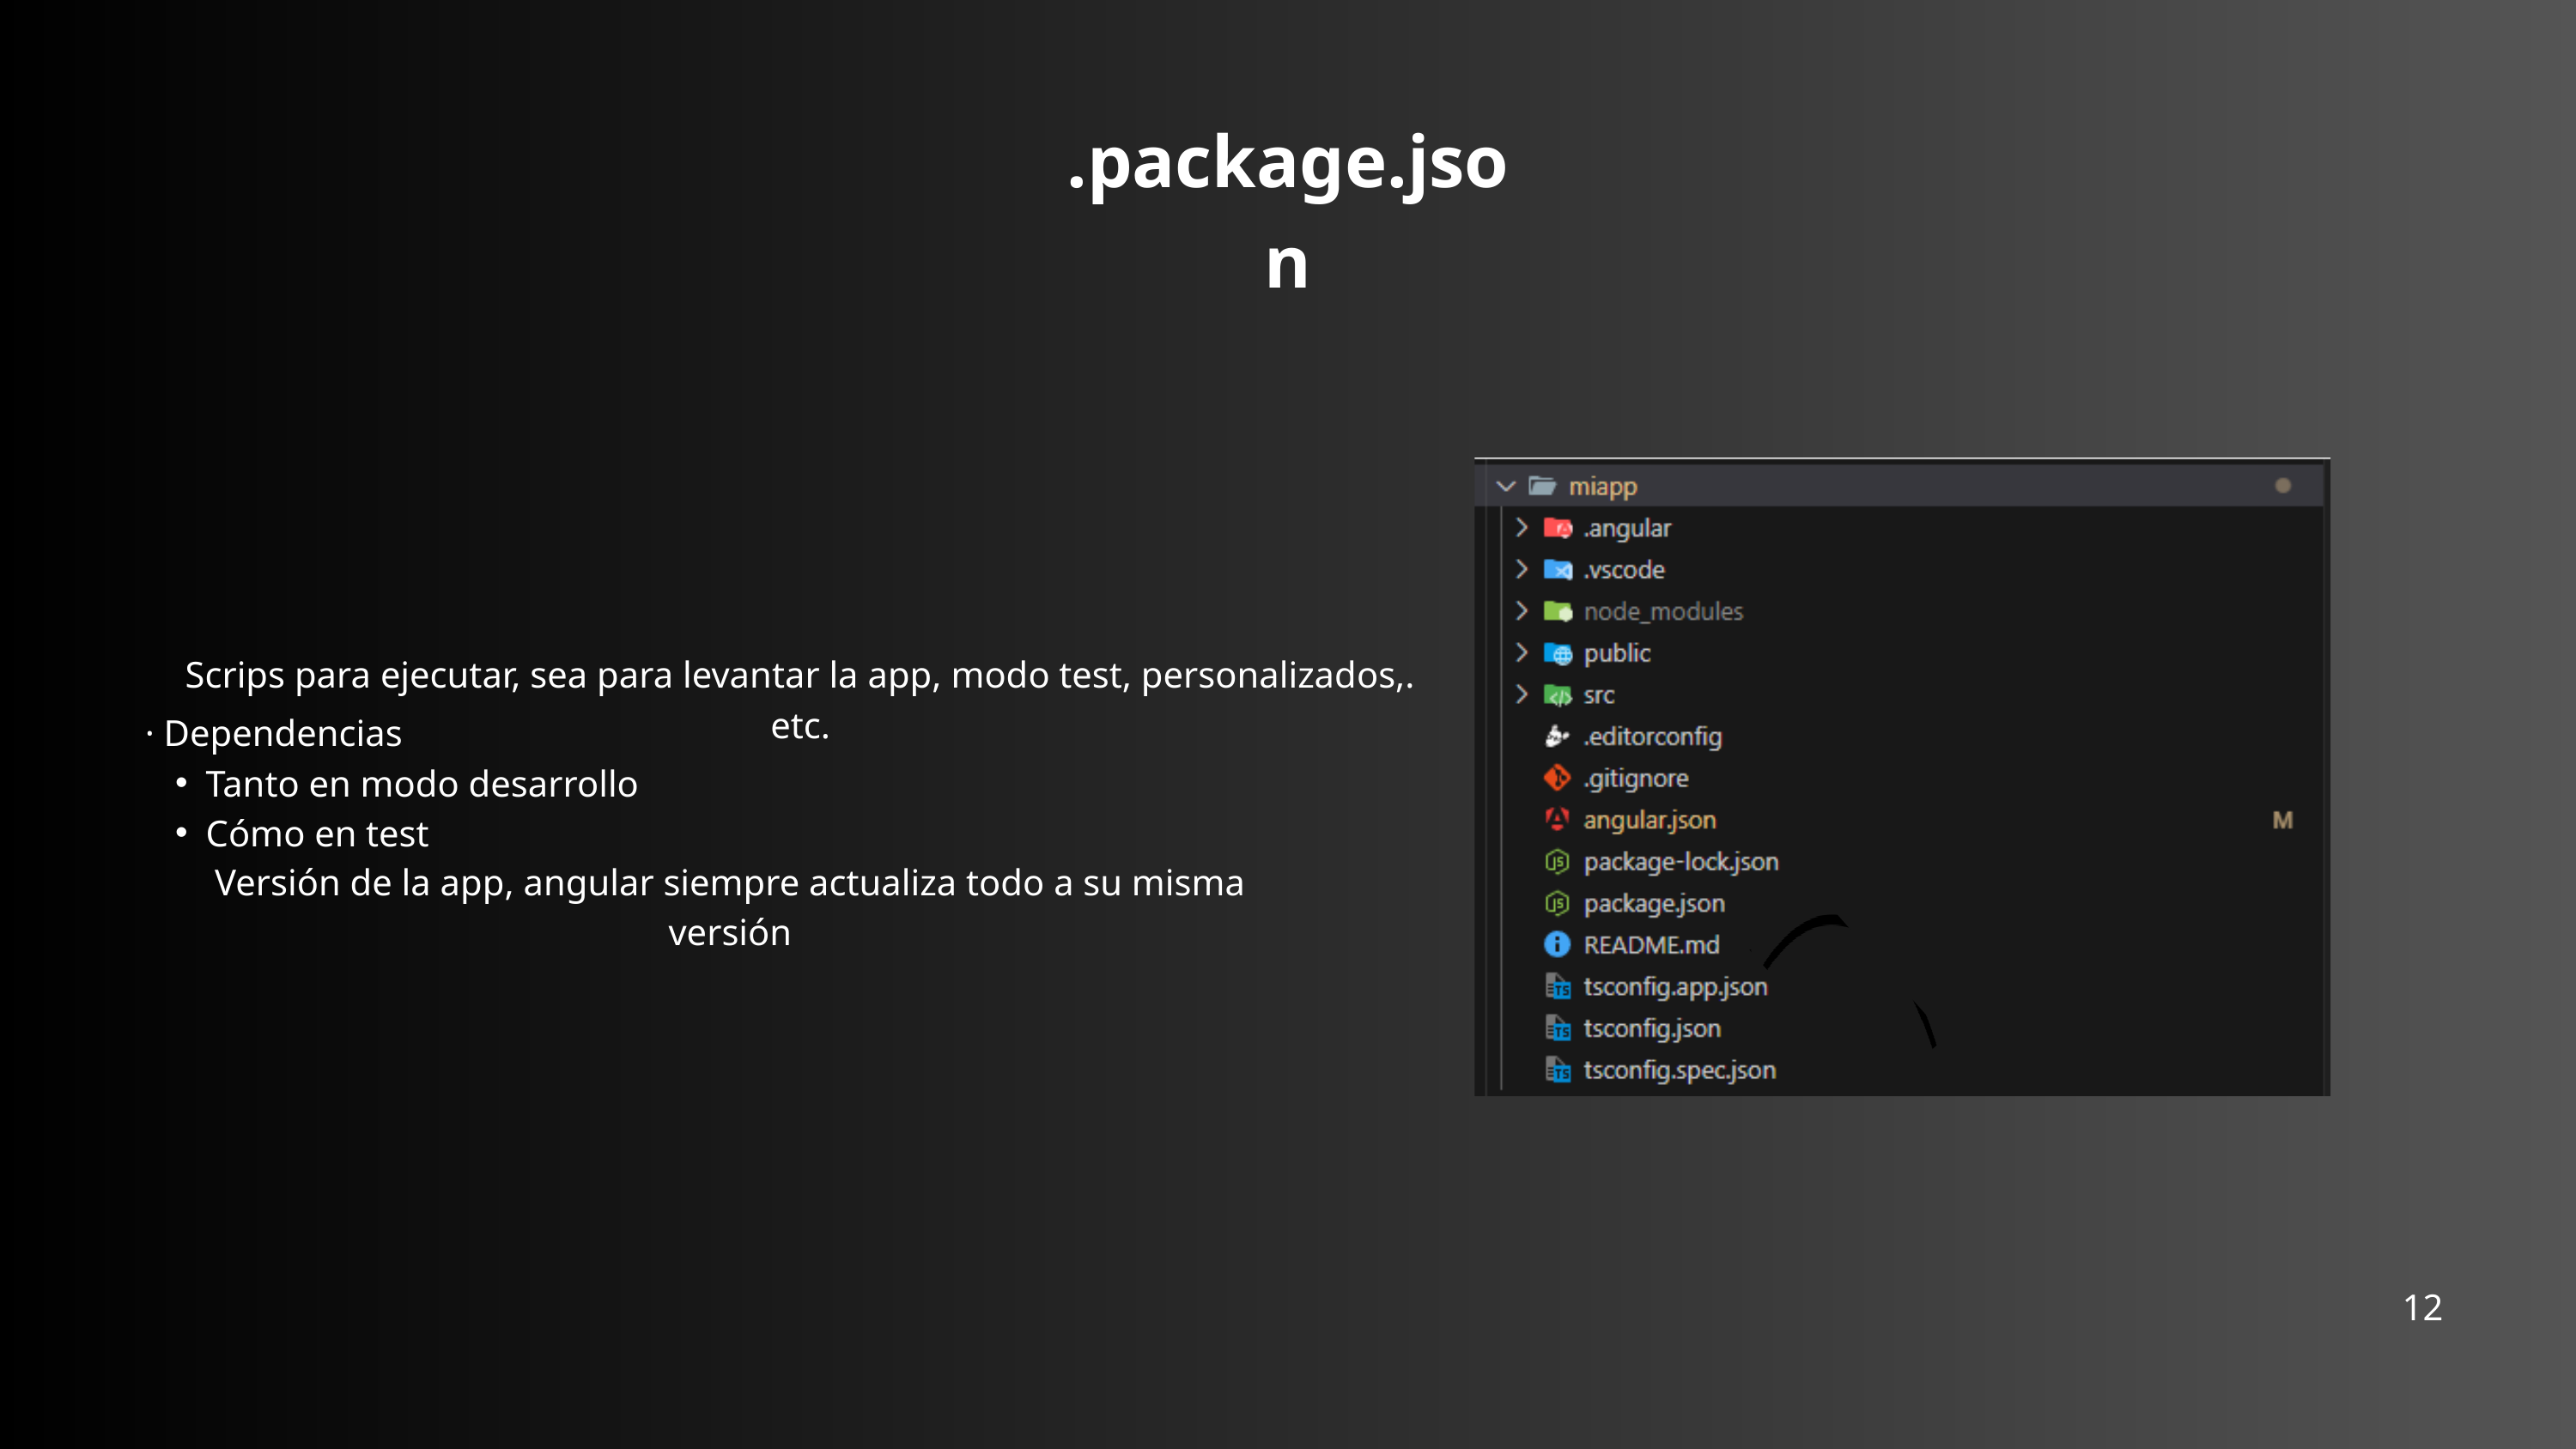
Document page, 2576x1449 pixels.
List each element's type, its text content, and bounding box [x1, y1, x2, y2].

text_box 12 [2402, 1277, 2444, 1329]
text_box · Dependencias Tanto en modo desarrollo Cómo en test [144, 703, 640, 905]
text_box [1474, 458, 2331, 1097]
text_box [1726, 864, 1947, 1096]
text_box Versión de la app, angular siempre actualiza todo a su misma versión [154, 852, 1306, 953]
text_box Scrips para ejecutar, sea para levantar la app, modo test, personalizados,. etc. [154, 645, 1447, 746]
text_box .package.json [1045, 101, 1531, 302]
